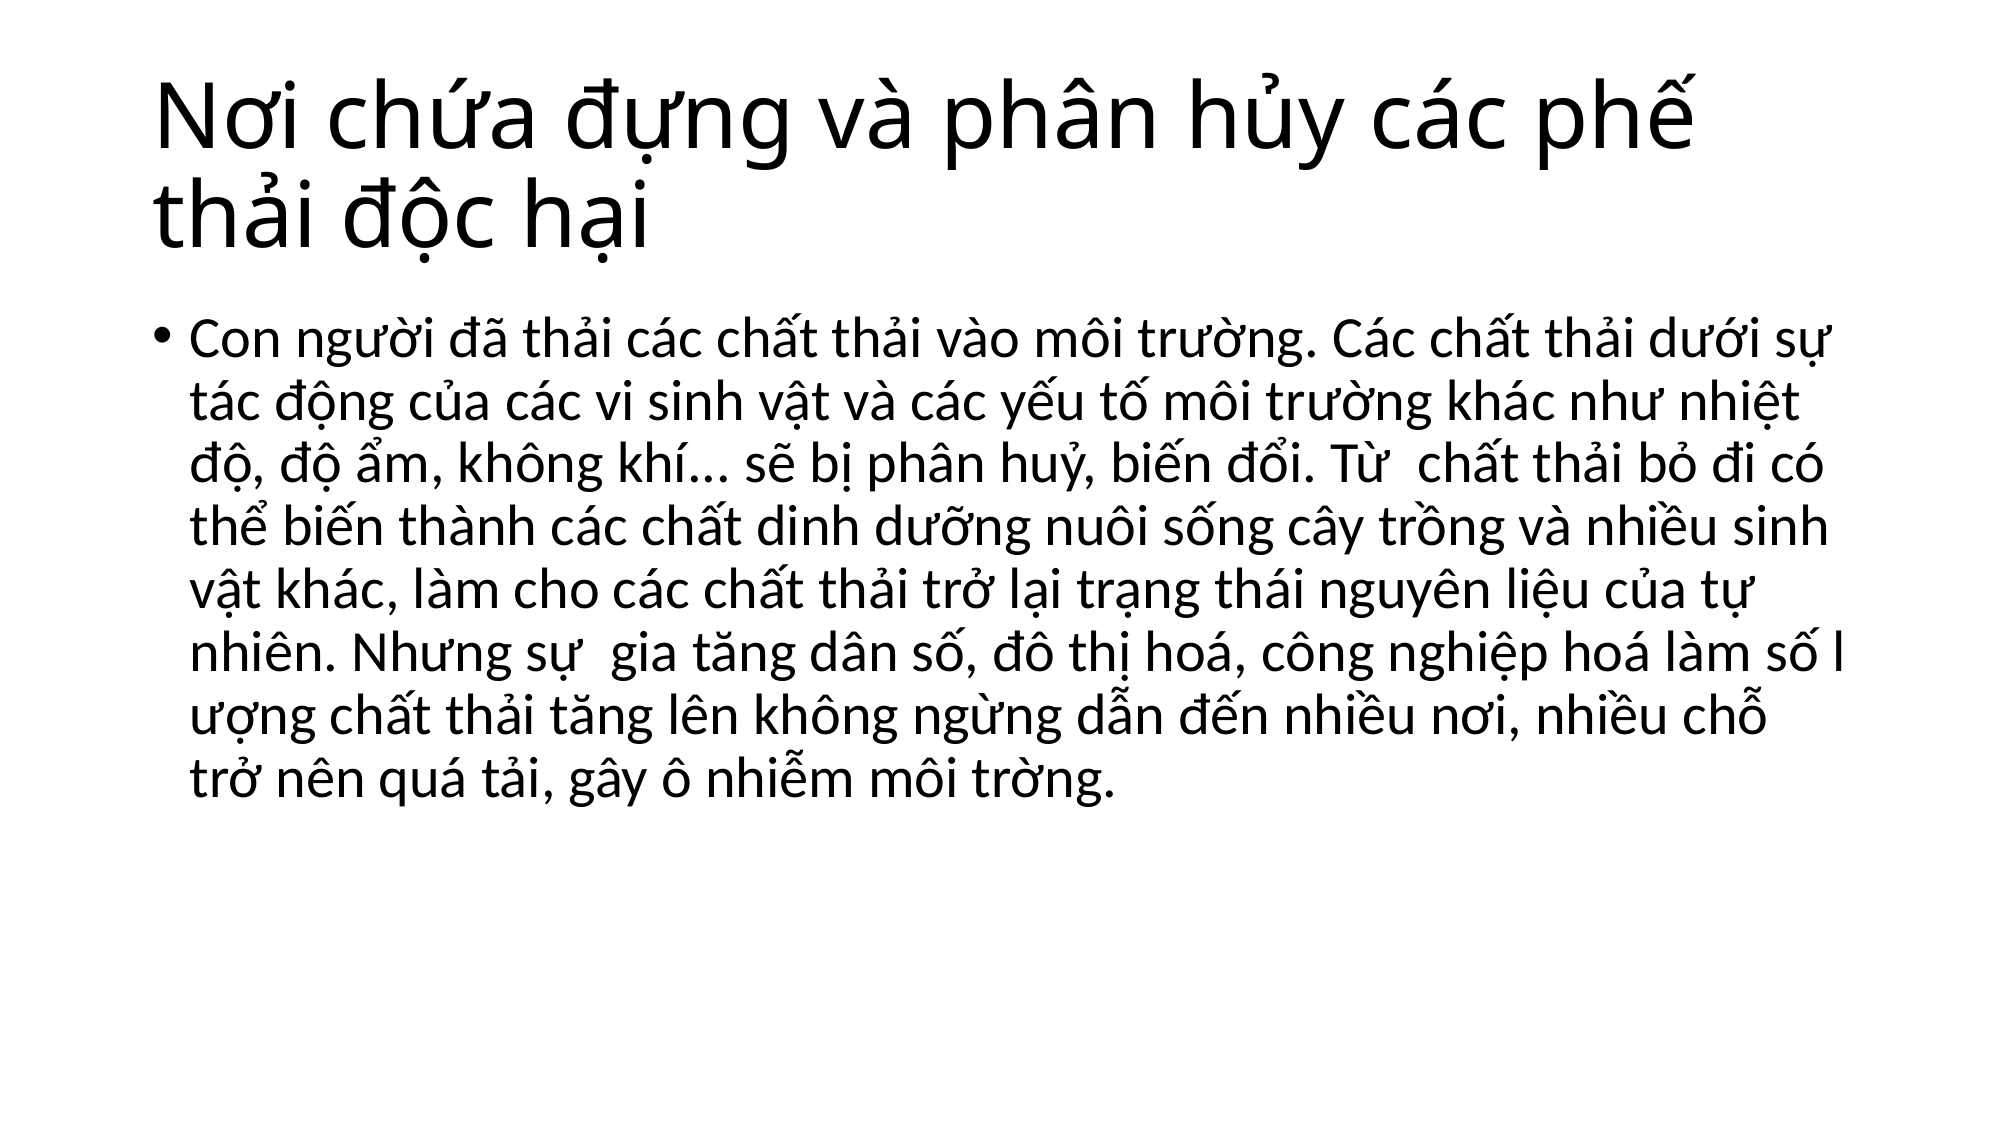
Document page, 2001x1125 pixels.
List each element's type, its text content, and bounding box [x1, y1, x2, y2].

title Nơi chứa đựng và phân hủy các phế thải độc hại [137, 59, 1863, 278]
list Con ng­ười đã thải các chất thải vào môi tr­ường. Các chất thải d­ưới sự tác động của các vi sinh vật và các yếu tố môi tr­ường khác như­ nhiệt độ, độ ẩm, không khí... sẽ bị phân huỷ, biến đổi. Từ chất thải bỏ đi có thể biến thành các chất dinh d­ưỡng nuôi sống cây trồng và nhiều sinh vật khác, làm cho các chất thải trở lại trạng thái nguyên liệu của tự nhiên. Như­ng sự gia tăng dân số, đô thị hoá, công nghiệp hoá làm số l­ượng chất thải tăng lên không ngừng dẫn đến nhiều nơi, nhiều chỗ trở nên quá tải, gây ô nhiễm môi tr­ờng. [137, 299, 1863, 1014]
